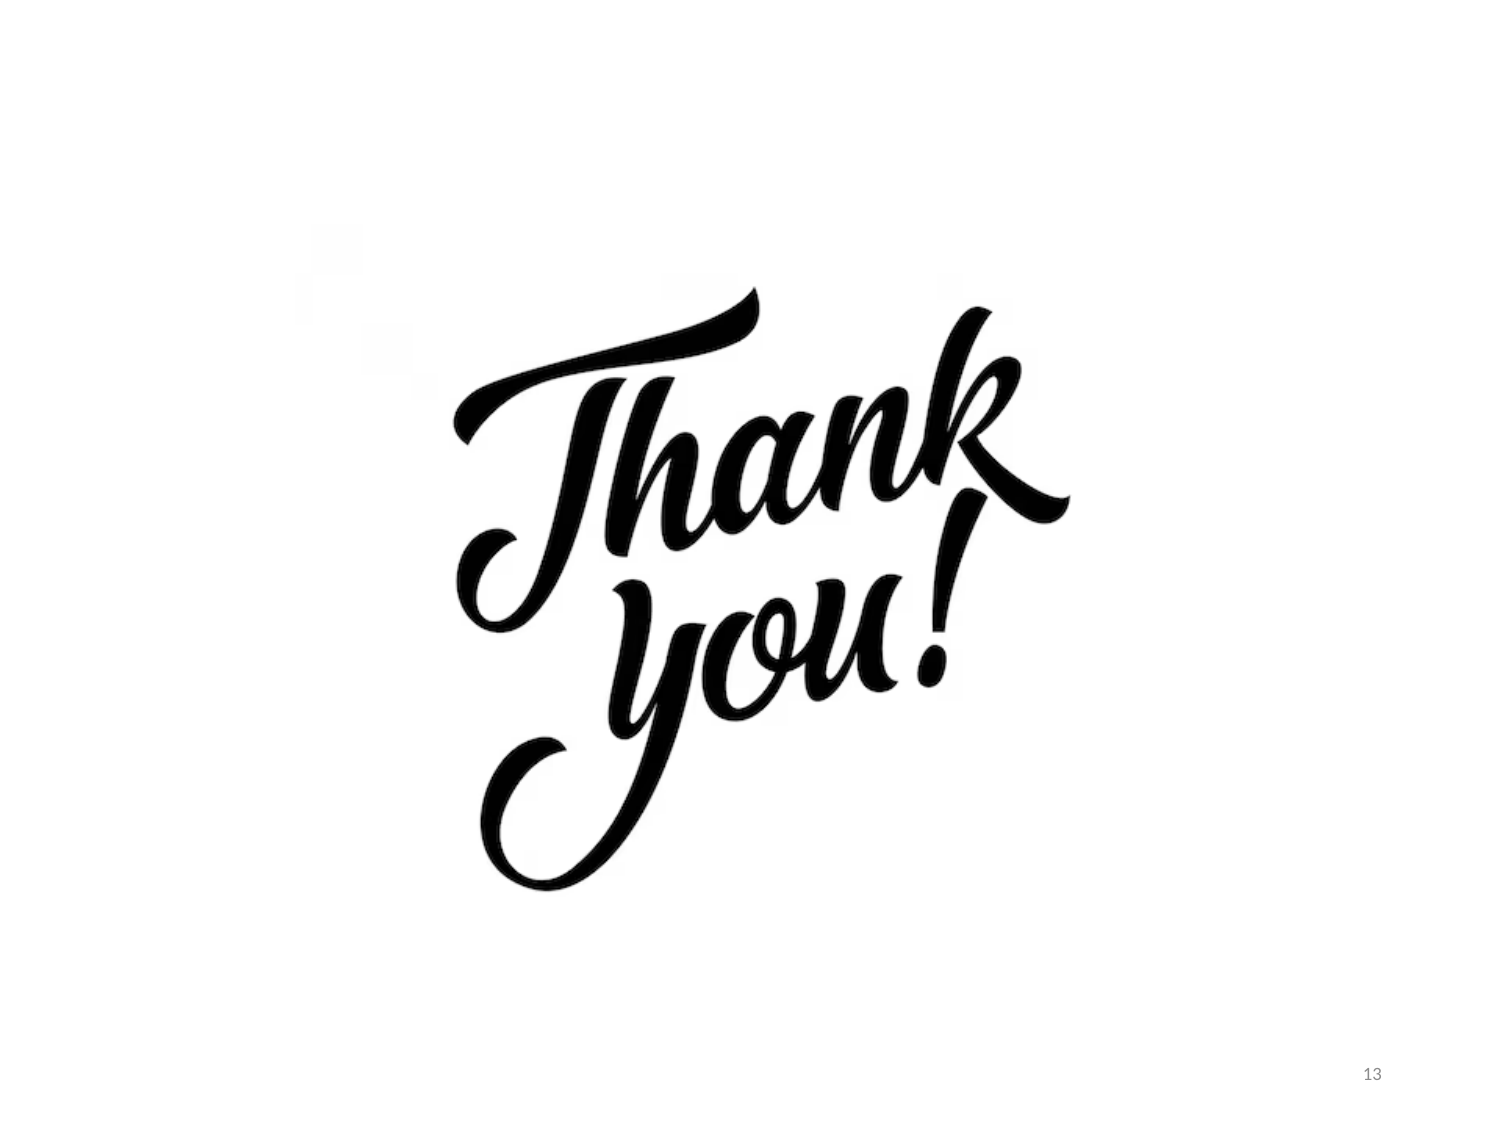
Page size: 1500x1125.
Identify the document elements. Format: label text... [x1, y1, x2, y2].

slide_number 13 [1059, 1042, 1397, 1103]
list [262, 224, 1241, 918]
